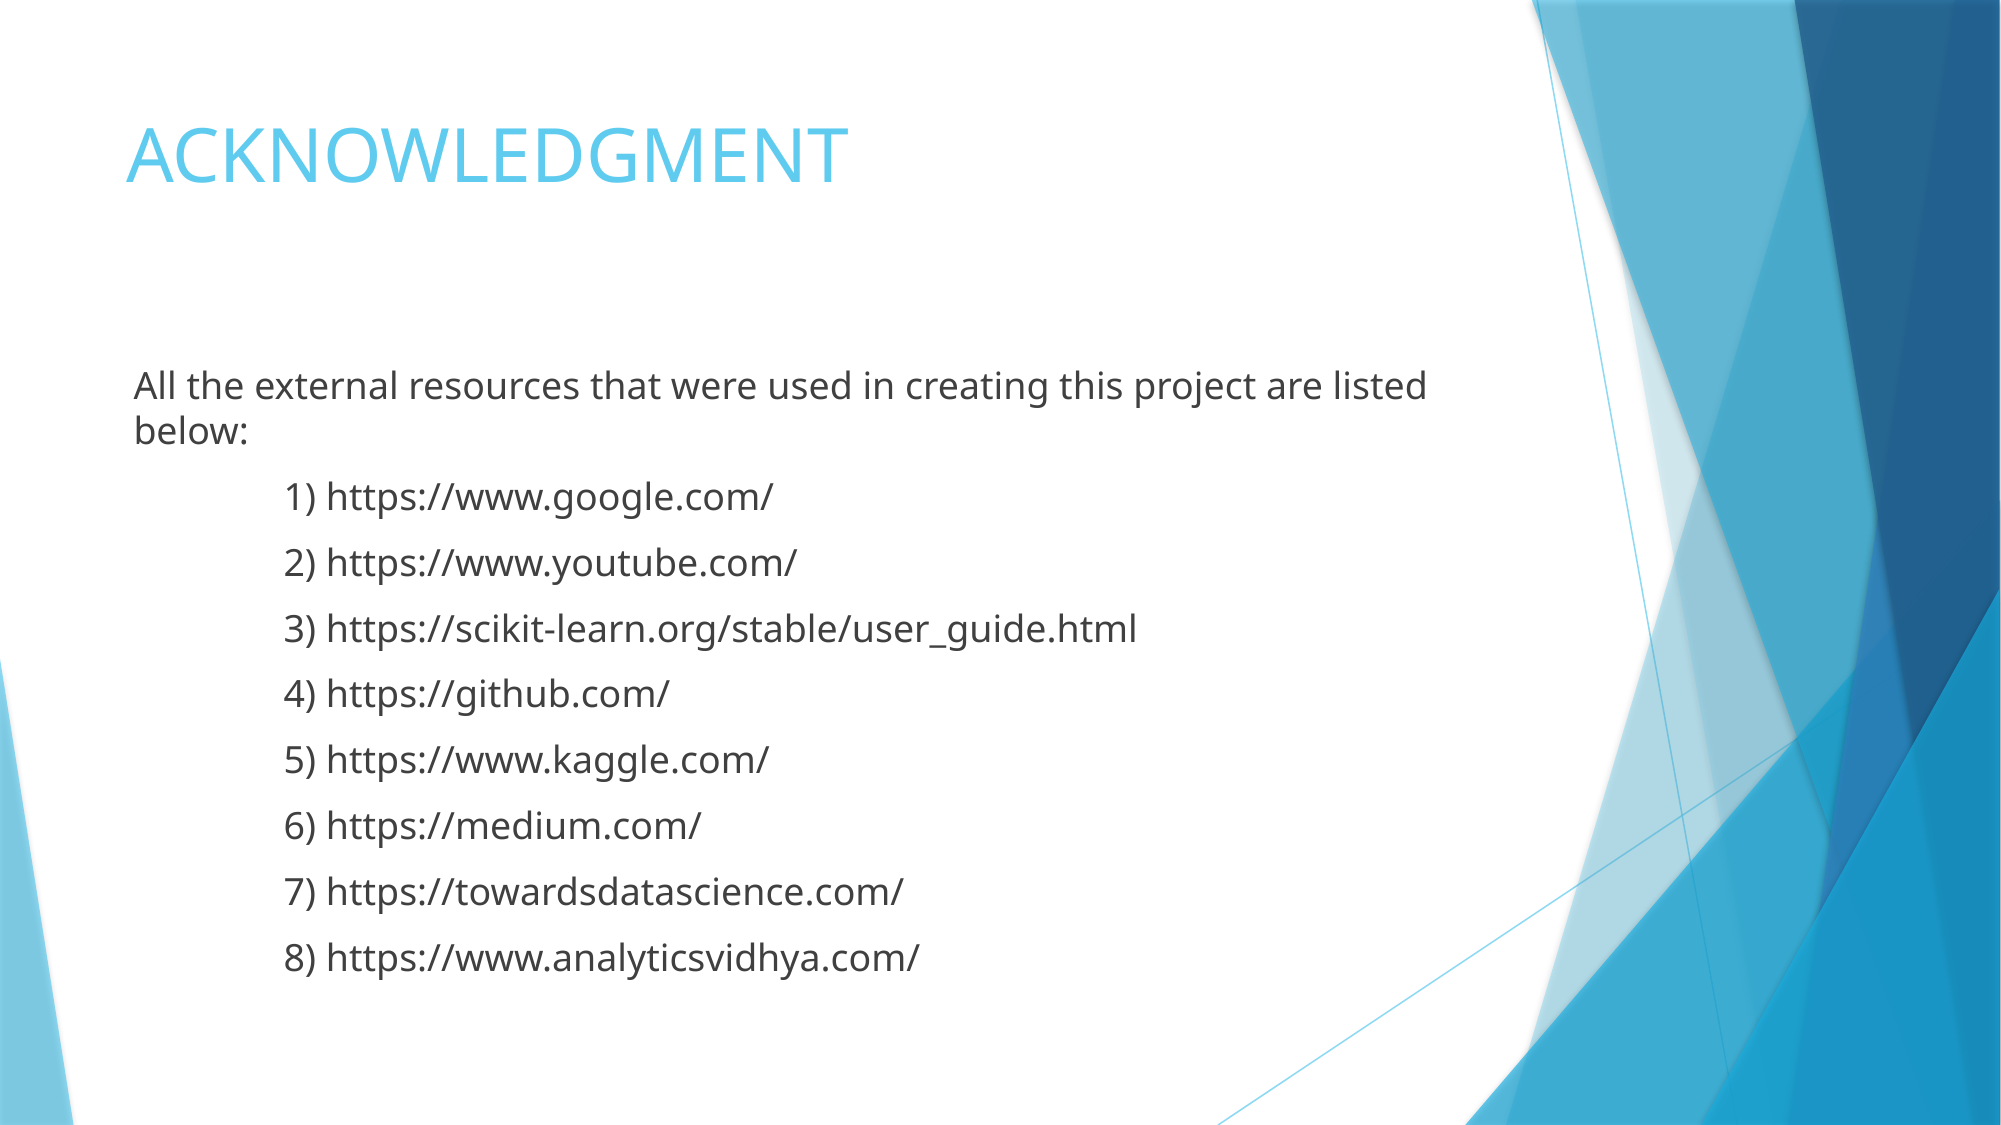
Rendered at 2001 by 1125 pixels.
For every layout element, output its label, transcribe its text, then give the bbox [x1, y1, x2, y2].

list All the external resources that were used in creating this project are listed below: 1) https://www.google.com/ 2) https://www.youtube.com/ 3) https://scikit-learn.org/stable/user_guide.html 4) https://github.com/ 5) https://www.kaggle.com/ 6) https://medium.com/ 7) https://towardsdatascience.com/ 8) https://www.analyticsvidhya.com/ [111, 354, 1522, 992]
title ACKNOWLEDGMENT [111, 99, 1522, 317]
